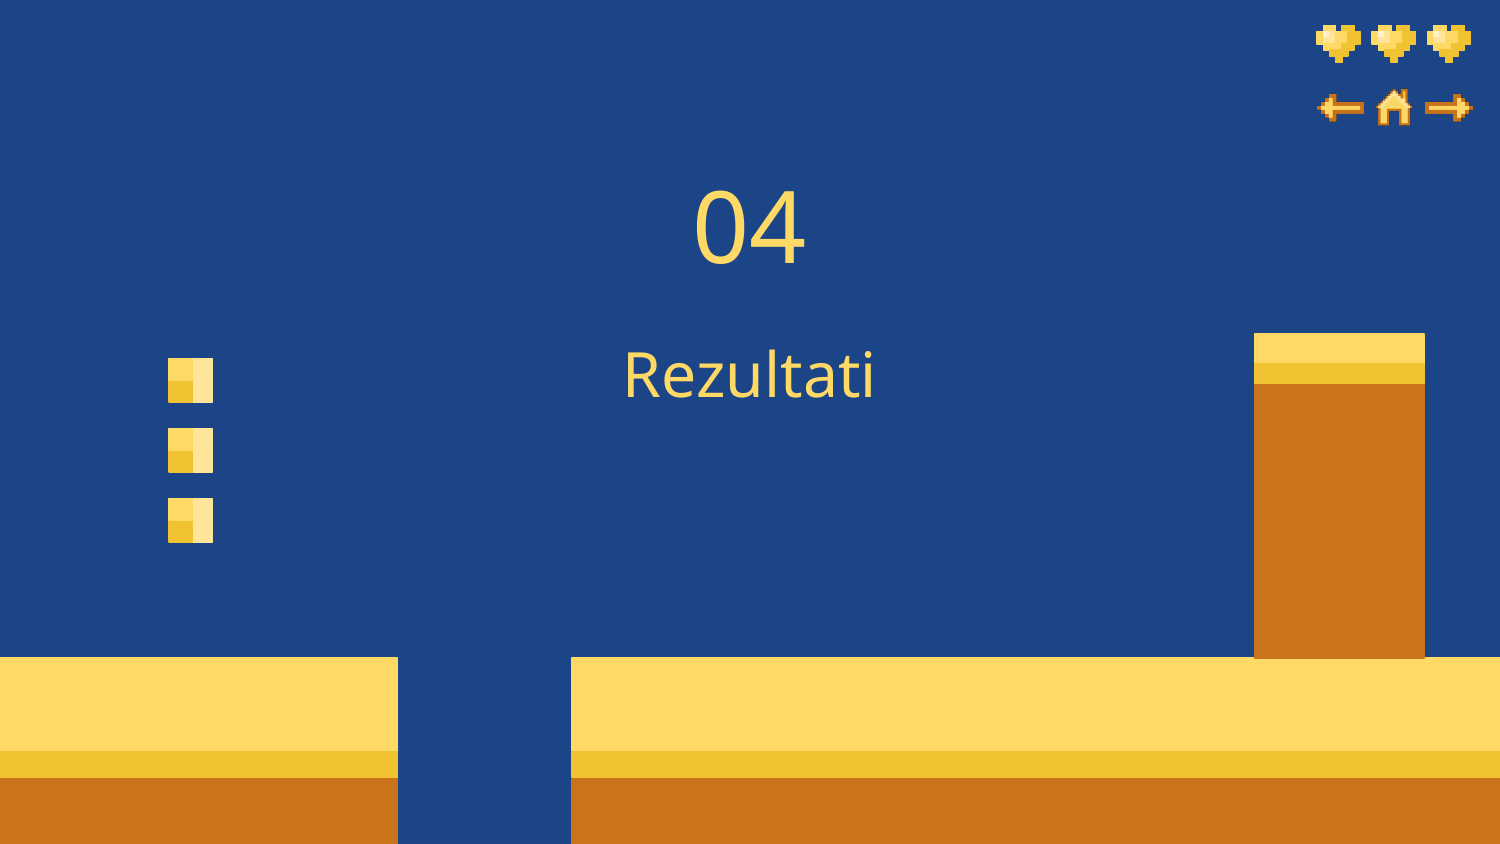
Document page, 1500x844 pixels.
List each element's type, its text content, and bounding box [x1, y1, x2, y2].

picture [1425, 92, 1473, 122]
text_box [1427, 25, 1471, 63]
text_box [1371, 25, 1416, 63]
picture [1374, 88, 1413, 127]
picture [1316, 92, 1364, 122]
title 04 [51, 181, 1449, 299]
title Rezultati [218, 303, 1282, 442]
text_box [1316, 25, 1361, 63]
